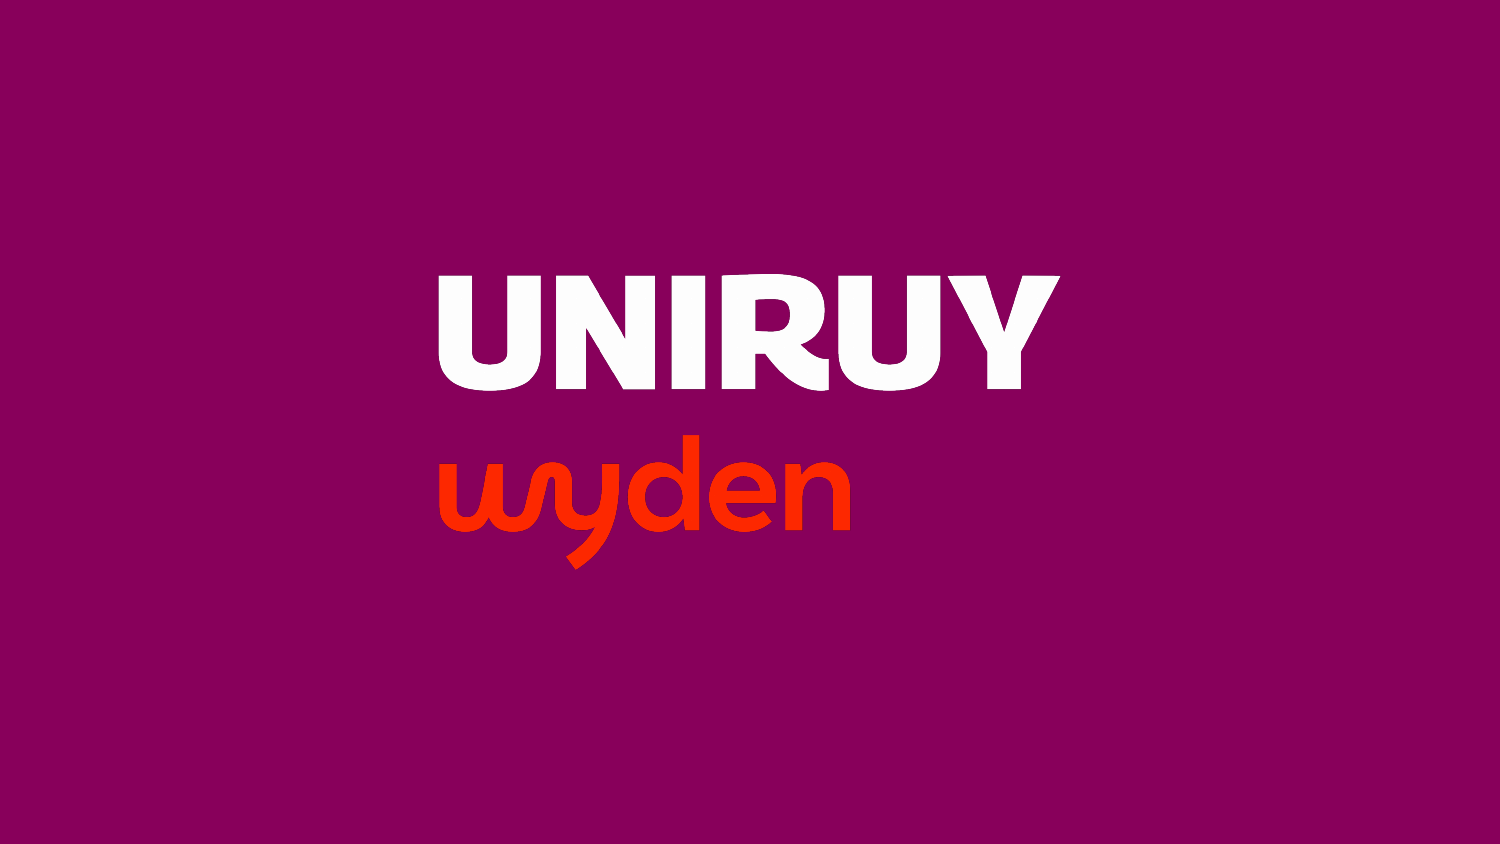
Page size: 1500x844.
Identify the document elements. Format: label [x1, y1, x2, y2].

picture [438, 274, 1061, 570]
